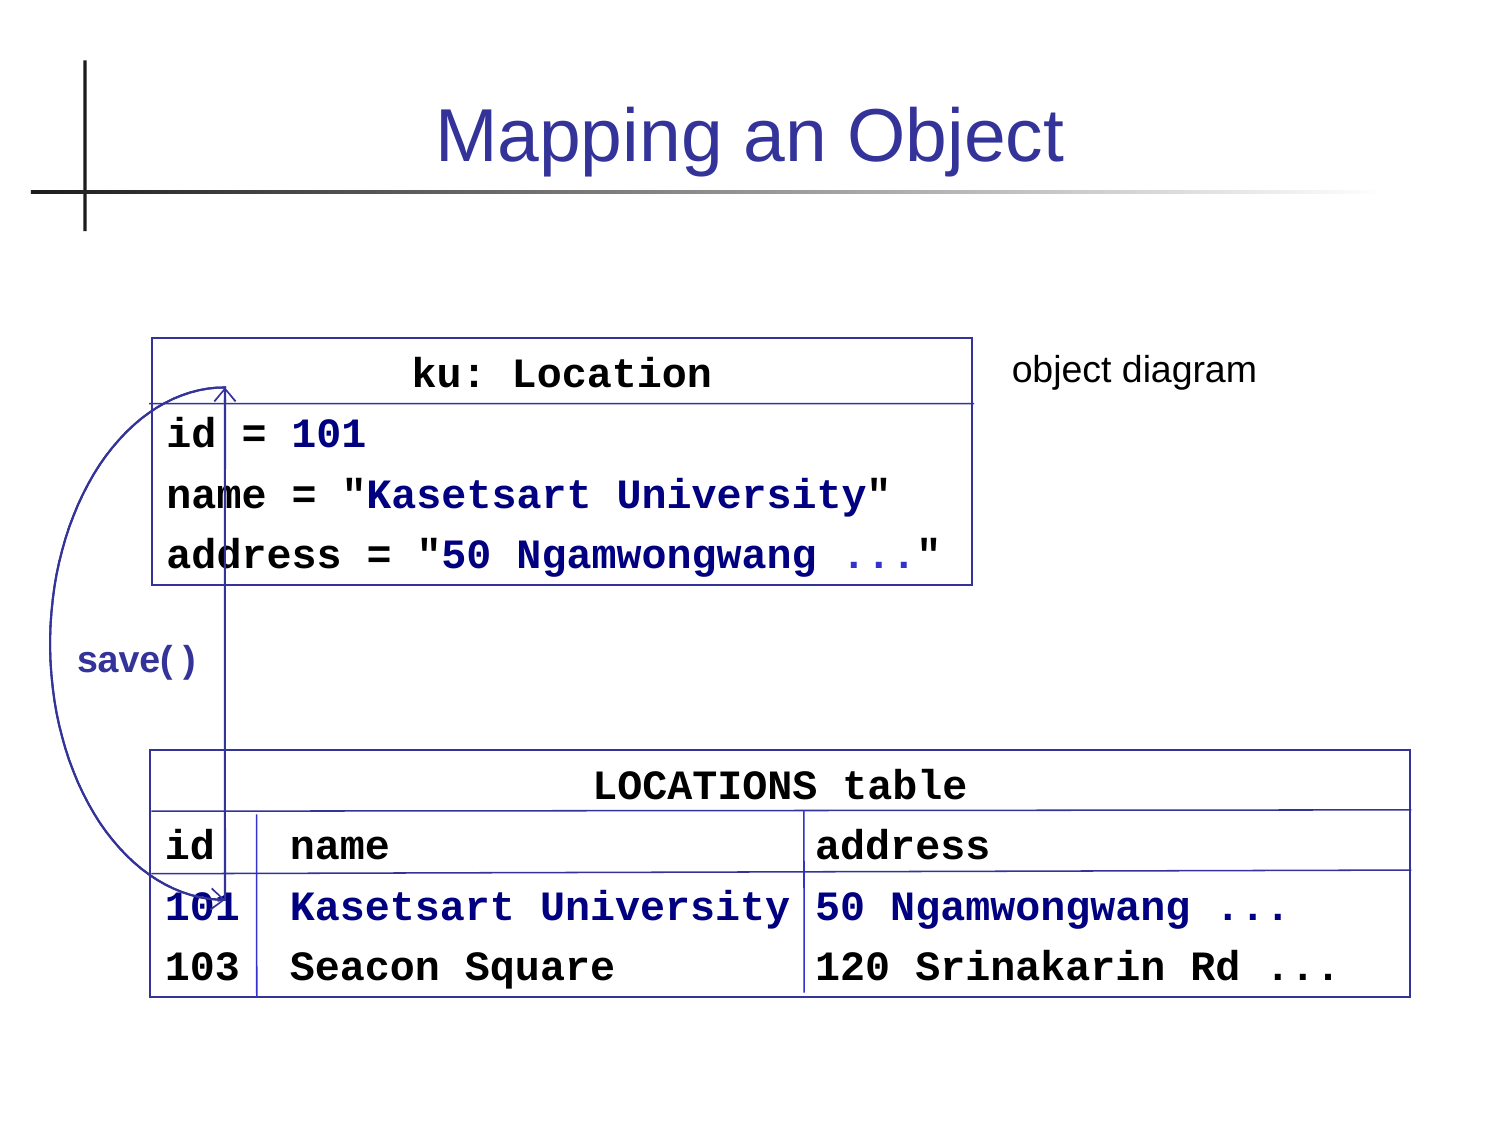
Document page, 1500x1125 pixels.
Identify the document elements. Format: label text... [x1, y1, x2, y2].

text_box LOCATIONS table id name address 101 Kasetsart University 50 Ngamwongwang ... 103 Seacon Square 120 Srinakarin Rd ... [226, 749, 1410, 997]
text_box LOCATIONS table id name address 101 Kasetsart University 50 Ngamwongwang ... 103 Seacon Square 120 Srinakarin Rd ... [149, 874, 256, 997]
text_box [149, 337, 974, 585]
text_box Mapping an Object [100, 42, 1400, 185]
text_box object diagram [997, 337, 1460, 398]
text_box [50, 416, 226, 911]
text_box LOCATIONS table id name address 101 Kasetsart University 50 Ngamwongwang ... 103 Seacon Square 120 Srinakarin Rd ... [149, 749, 224, 899]
text_box save( ) [62, 627, 525, 688]
